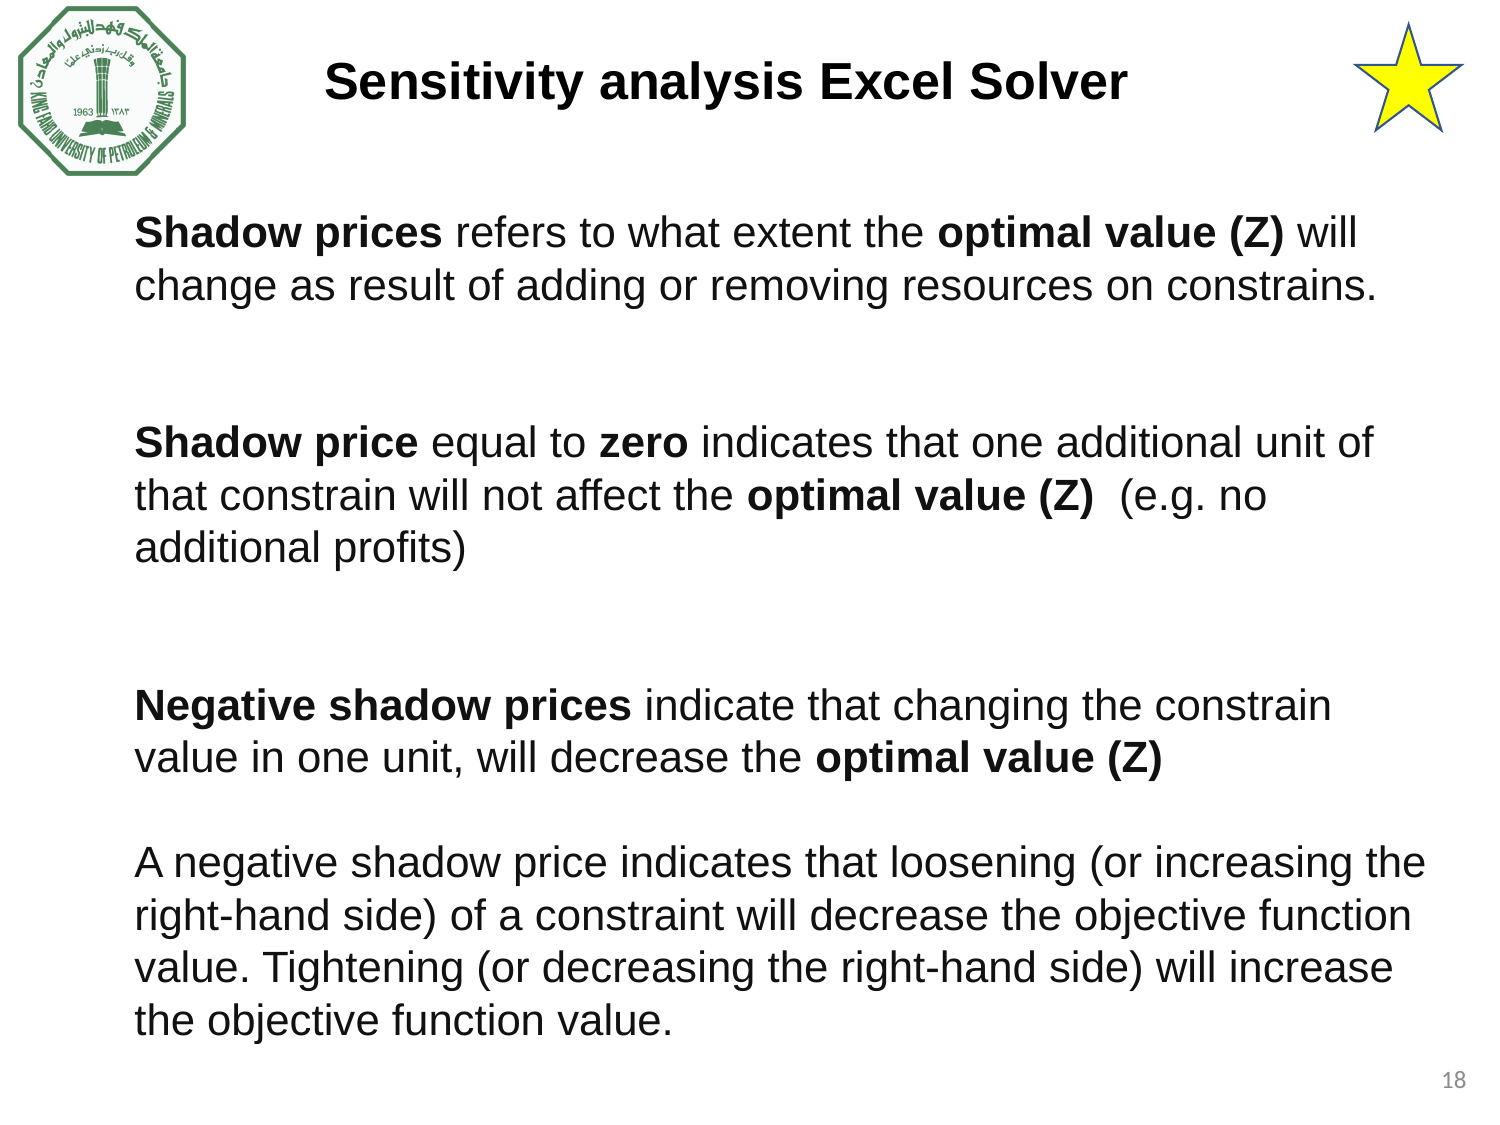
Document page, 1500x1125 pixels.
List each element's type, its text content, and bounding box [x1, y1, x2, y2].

slide_number 18 [1144, 1049, 1482, 1109]
picture [15, 0, 188, 182]
text_box Shadow prices refers to what extent the optimal value (Z) will change as result of adding or removing resources on constrains. Shadow price equal to zero indicates that one additional unit of that constrain will not affect the optimal value (Z) (e.g. no additional profits) Negative shadow prices indicate that changing the constrain value in one unit, will decrease the optimal value (Z) A negative shadow price indicates that loosening (or increasing the right-hand side) of a constraint will decrease the objective function value. Tightening (or decreasing the right-hand side) will increase the objective function value. [119, 196, 1445, 1052]
text_box [1352, 21, 1465, 133]
text_box Sensitivity analysis Excel Solver [156, 39, 1298, 117]
